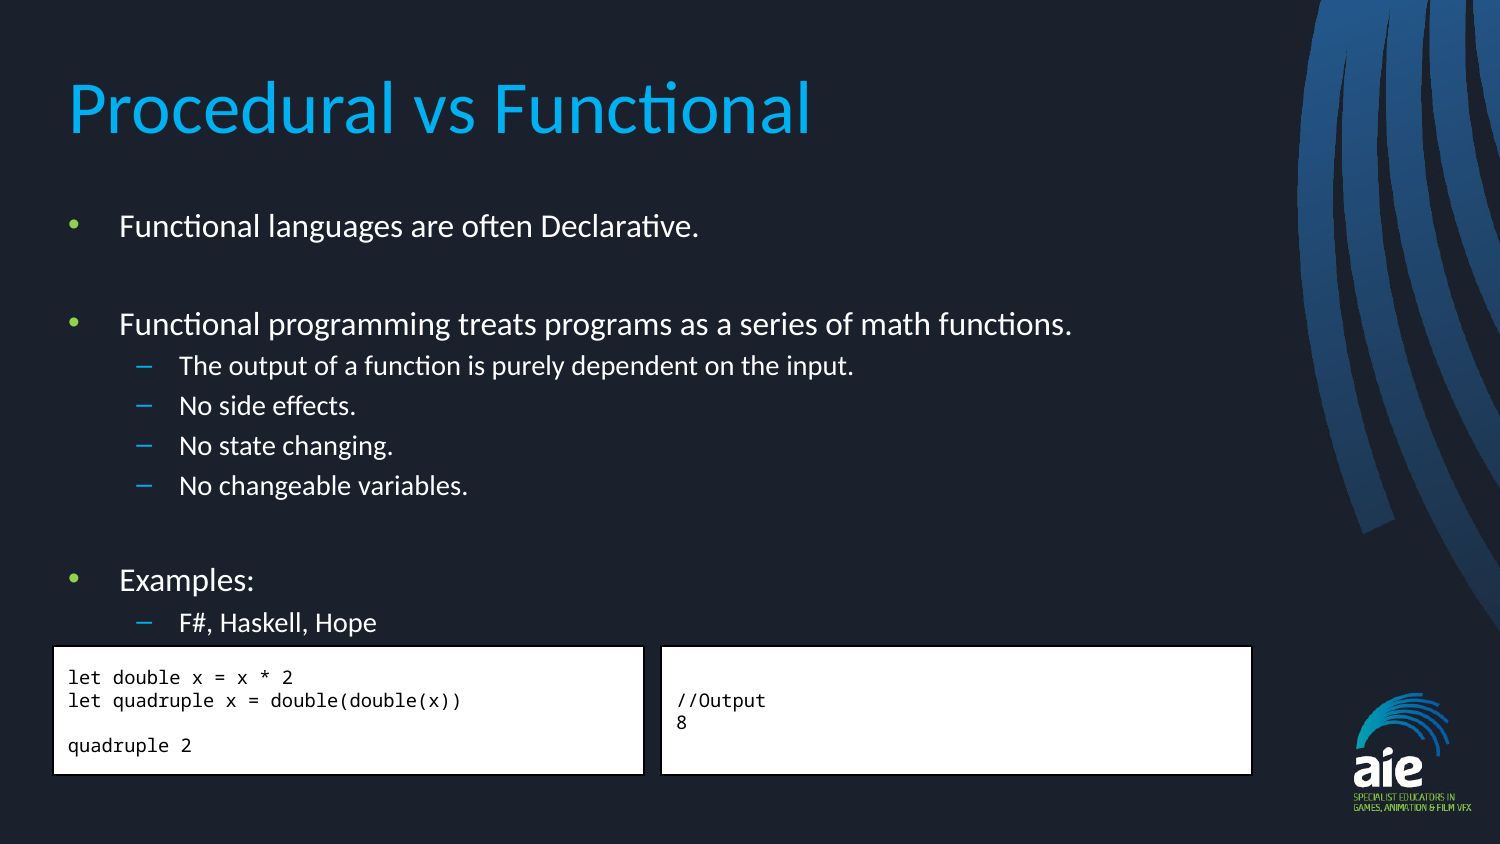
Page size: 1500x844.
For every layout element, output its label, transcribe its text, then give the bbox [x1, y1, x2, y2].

list Functional languages are often Declarative. Functional programming treats programs as a series of math functions. The output of a function is purely dependent on the input. No side effects. No state changing. No changeable variables. Examples: F#, Haskell, Hope [53, 196, 1270, 647]
text_box //Output 8 [659, 644, 1254, 777]
picture [0, 0, 1500, 844]
title Procedural vs Functional [53, 33, 1425, 175]
text_box let double x = x * 2 let quadruple x = double(double(x)) quadruple 2 [51, 644, 646, 777]
